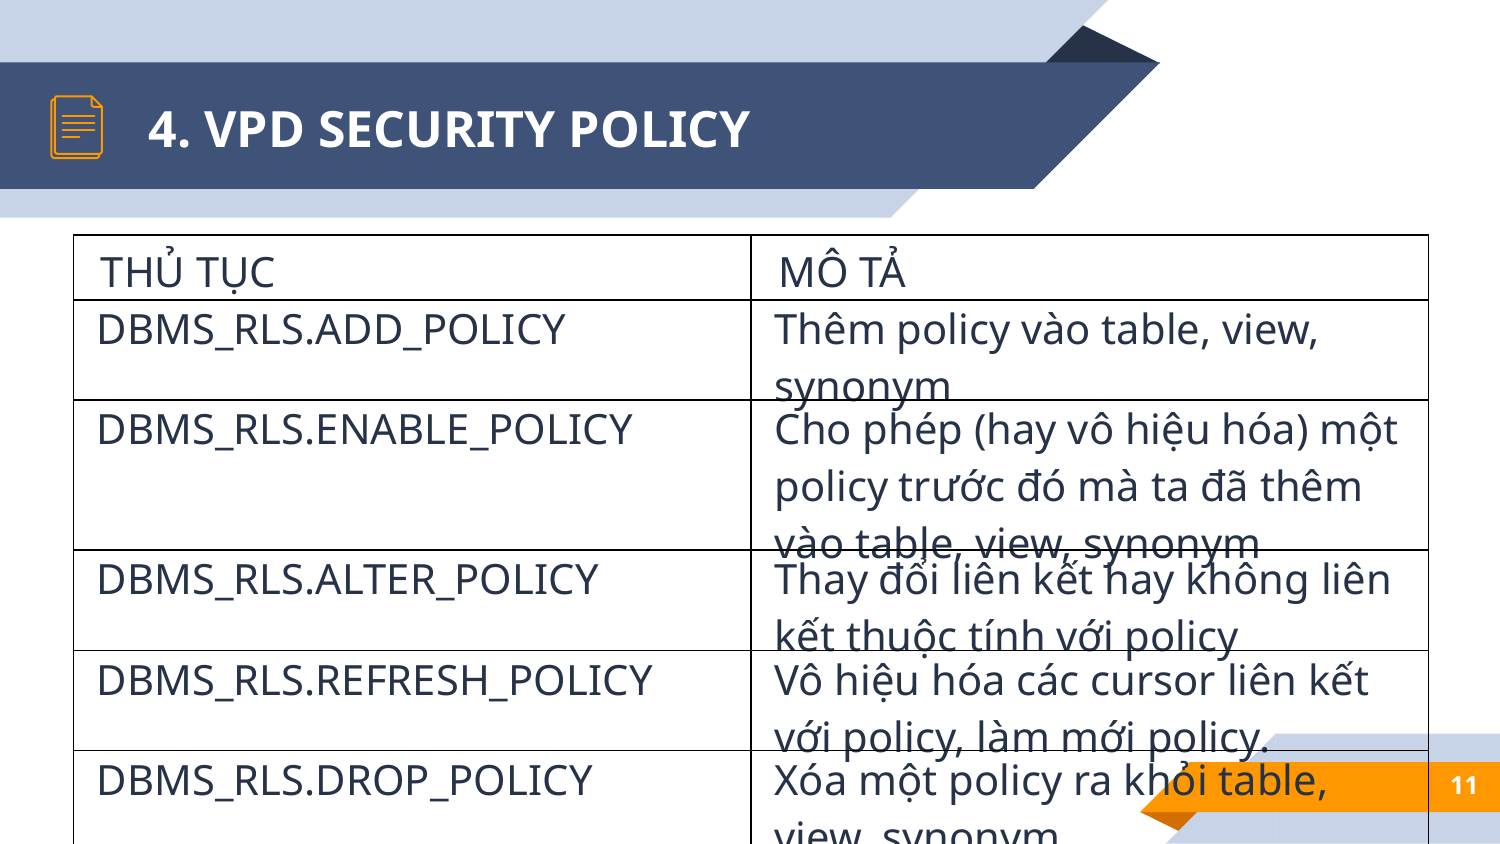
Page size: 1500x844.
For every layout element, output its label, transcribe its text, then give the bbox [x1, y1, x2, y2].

table_cell DBMS_RLS.ENABLE_POLICY [74, 401, 750, 549]
table_header MÔ TẢ [752, 236, 1428, 299]
table_cell Vô hiệu hóa các cursor liên kết với policy, làm mới policy. [752, 651, 1428, 750]
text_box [50, 96, 103, 159]
slide_number 11 [1429, 760, 1494, 813]
table_cell DBMS_RLS.REFRESH_POLICY [74, 651, 750, 750]
table_cell Thêm policy vào table, view, synonym [752, 301, 1428, 399]
table_cell DBMS_RLS.ADD_POLICY [74, 301, 750, 399]
table_header THỦ TỤC [74, 236, 750, 299]
table_cell Thay đổi liên kết hay không liên kết thuộc tính với policy [752, 551, 1428, 650]
table_cell DBMS_RLS.ALTER_POLICY [74, 551, 750, 650]
table_cell Cho phép (hay vô hiệu hóa) một policy trước đó mà ta đã thêm vào table, view, synonym [752, 401, 1428, 549]
title 4. VPD SECURITY POLICY [133, 64, 1035, 190]
table_cell DBMS_RLS.DROP_POLICY [74, 751, 750, 844]
table_cell Xóa một policy ra khỏi table, view, synonym [752, 751, 1428, 844]
